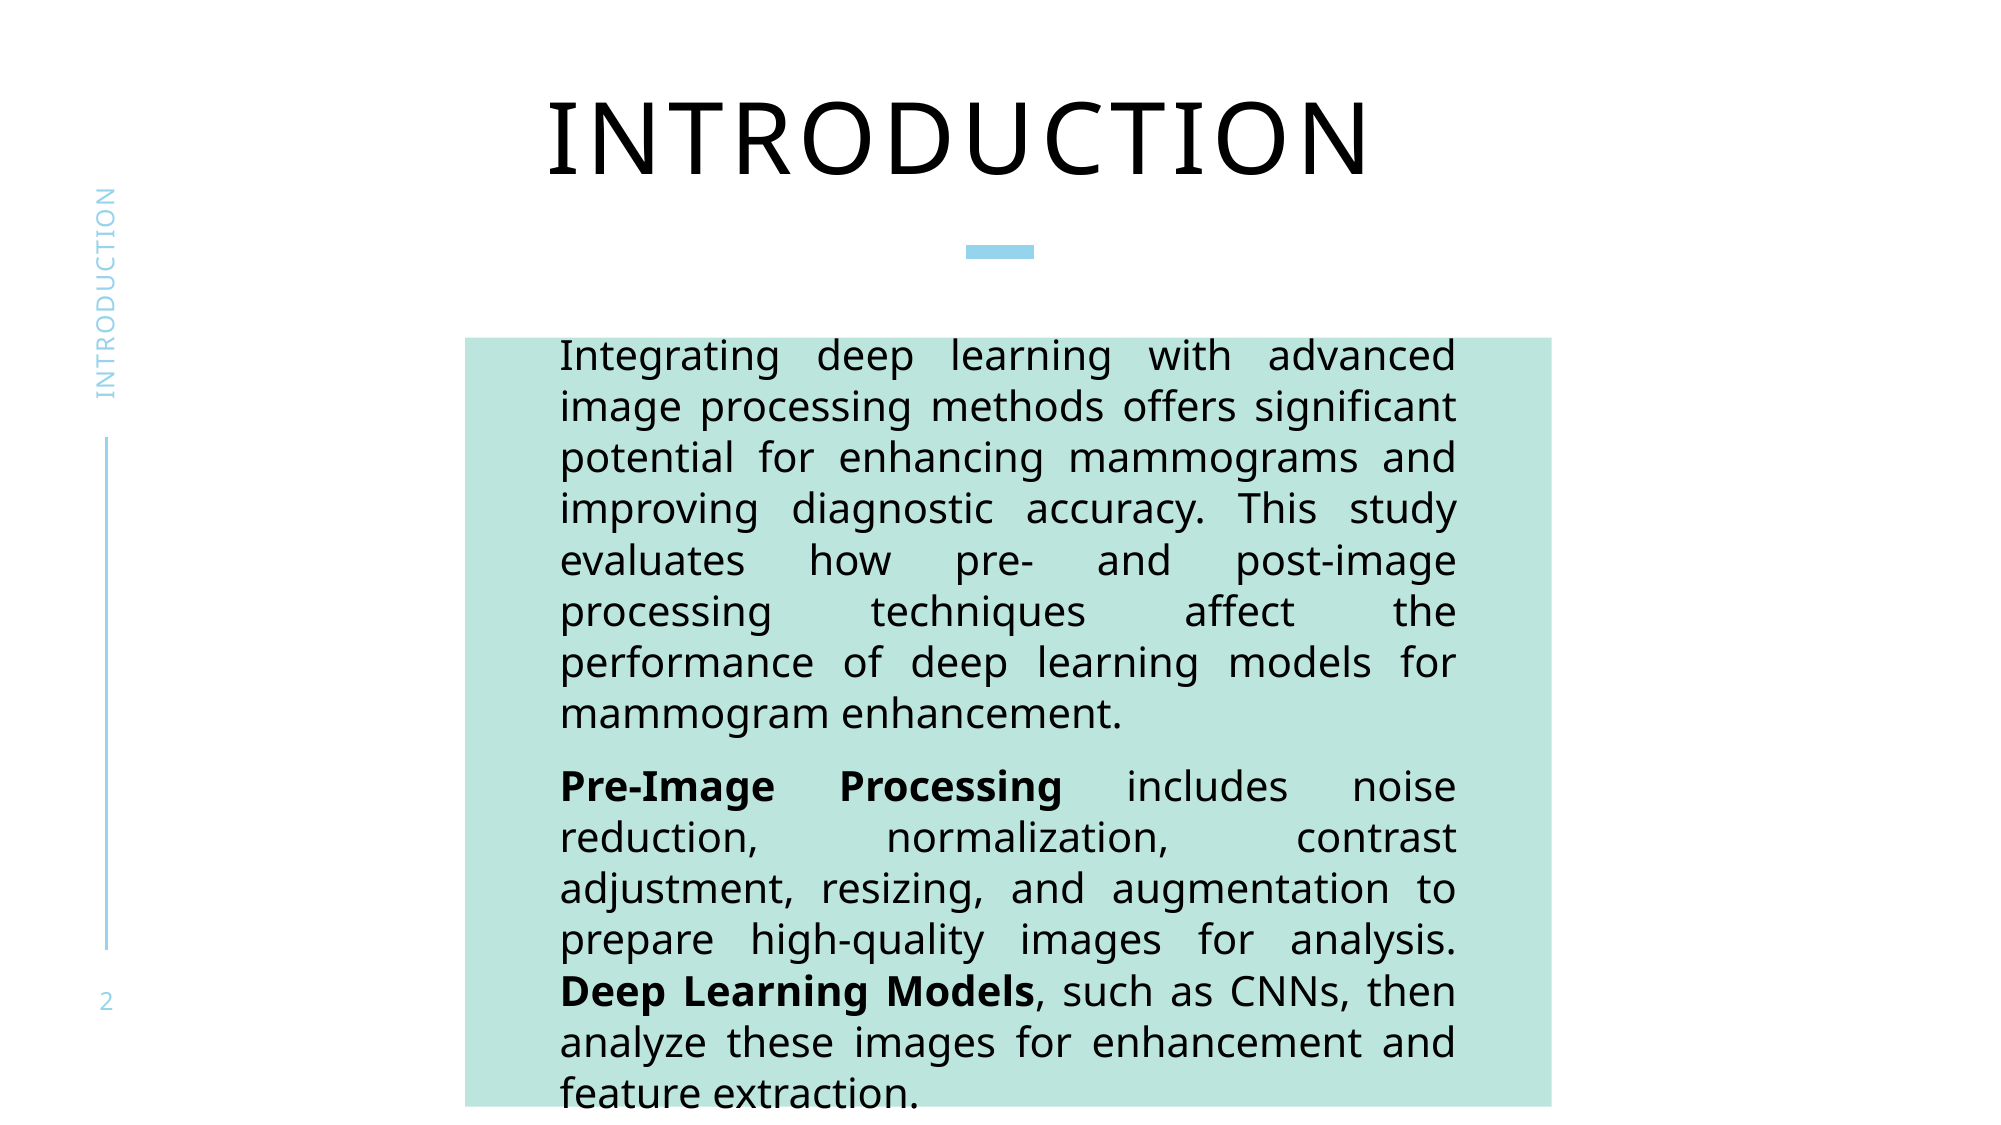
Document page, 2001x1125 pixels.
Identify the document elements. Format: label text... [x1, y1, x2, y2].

list Integrating deep learning with advanced image processing methods offers significant potential for enhancing mammograms and improving diagnostic accuracy. This study evaluates how pre- and post-image processing techniques affect the performance of deep learning models for mammogram enhancement. Pre-Image Processing includes noise reduction, normalization, contrast adjustment, resizing, and augmentation to prepare high-quality images for analysis. Deep Learning Models, such as CNNs, then analyze these images for enhancement and feature extraction. [465, 337, 1552, 1107]
title Introduction [541, 88, 1385, 164]
slide_number 2 [68, 987, 144, 1018]
footer introduction [90, 107, 122, 400]
